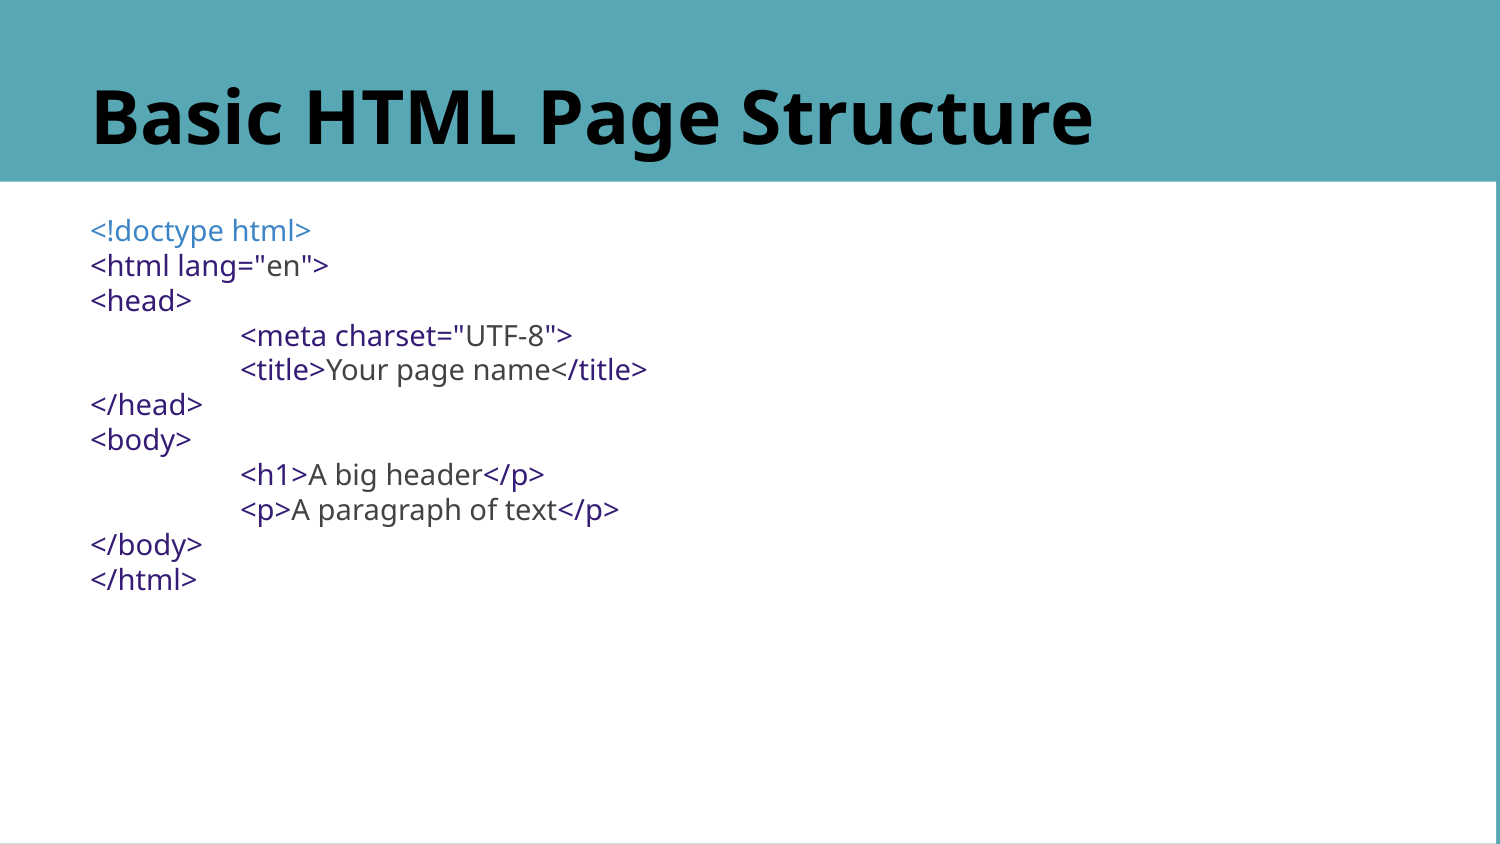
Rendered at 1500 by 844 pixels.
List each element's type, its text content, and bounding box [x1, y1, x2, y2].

title Basic HTML Page Structure [75, 33, 1425, 175]
list <!doctype html> <html lang="en"> <head> <meta charset="UTF-8"> <title>Your page name</title> </head> <body> <h1>A big header</p> <p>A paragraph of text</p> </body> </html> [75, 196, 1425, 808]
text_box [0, 181, 1497, 844]
